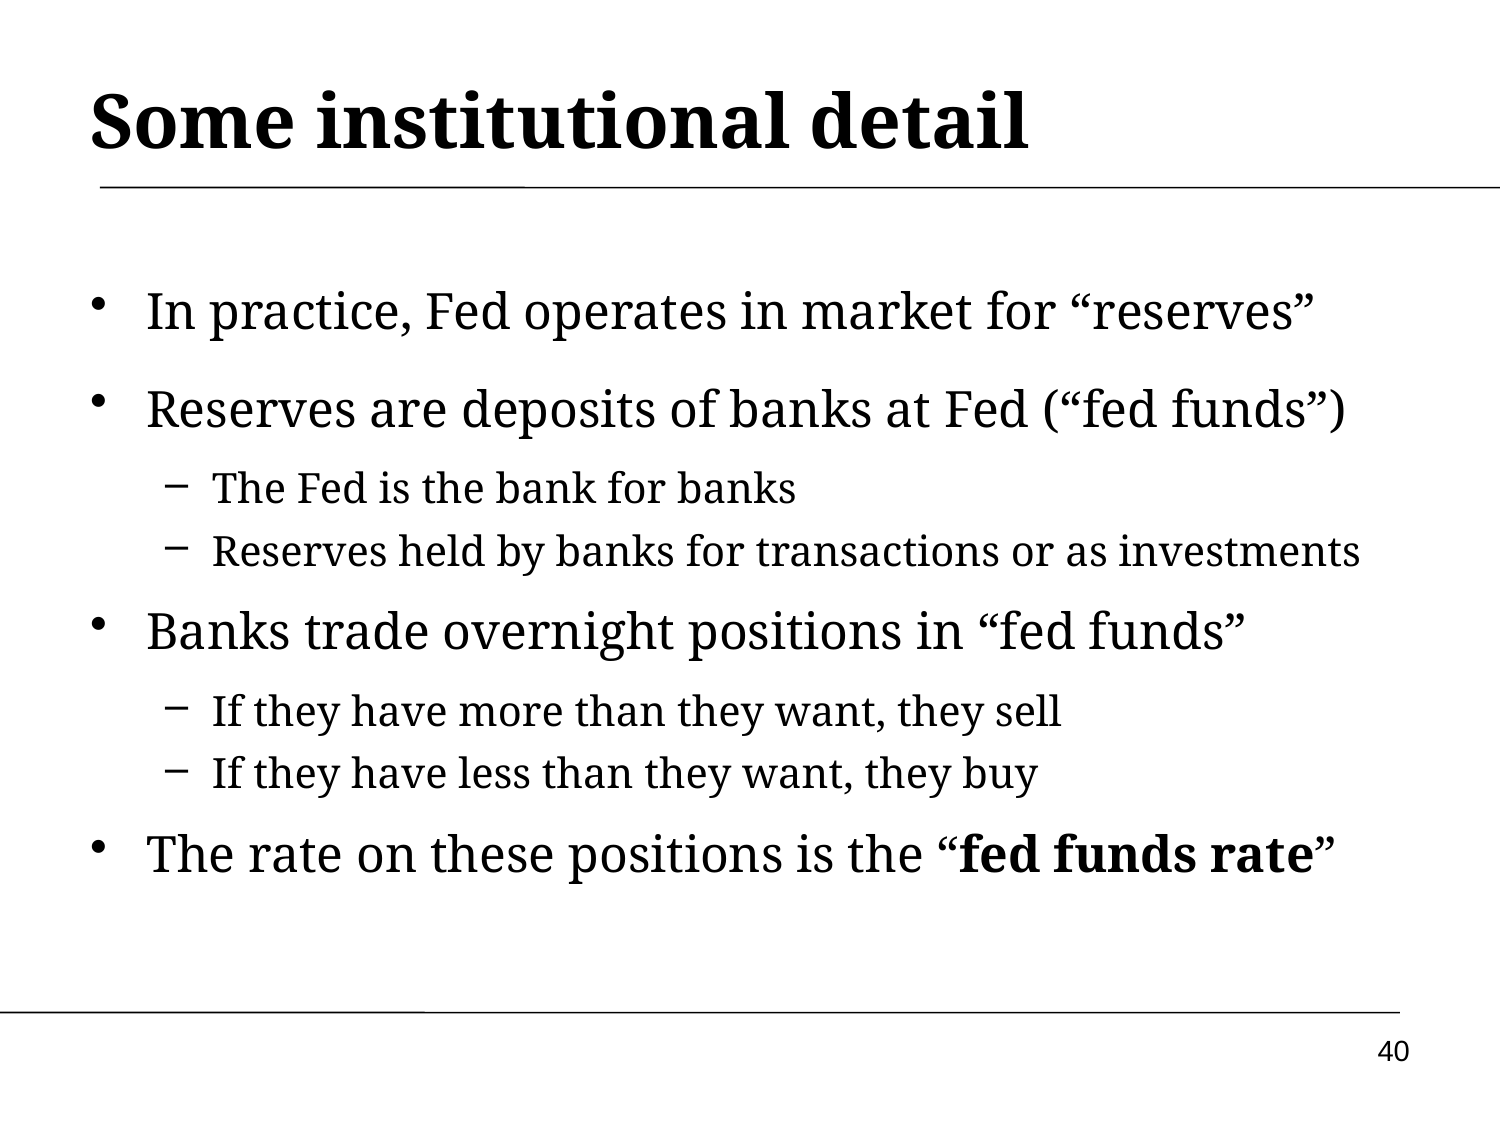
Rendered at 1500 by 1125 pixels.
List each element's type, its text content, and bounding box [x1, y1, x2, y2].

title Some institutional detail [75, 50, 1425, 188]
slide_number 40 [1074, 1024, 1426, 1103]
list In practice, Fed operates in market for “reserves” Reserves are deposits of banks at Fed (“fed funds”) The Fed is the bank for banks Reserves held by banks for transactions or as investments Banks trade overnight positions in “fed funds” If they have more than they want, they sell If they have less than they want, they buy The rate on these positions is the “fed funds rate” [75, 272, 1425, 918]
